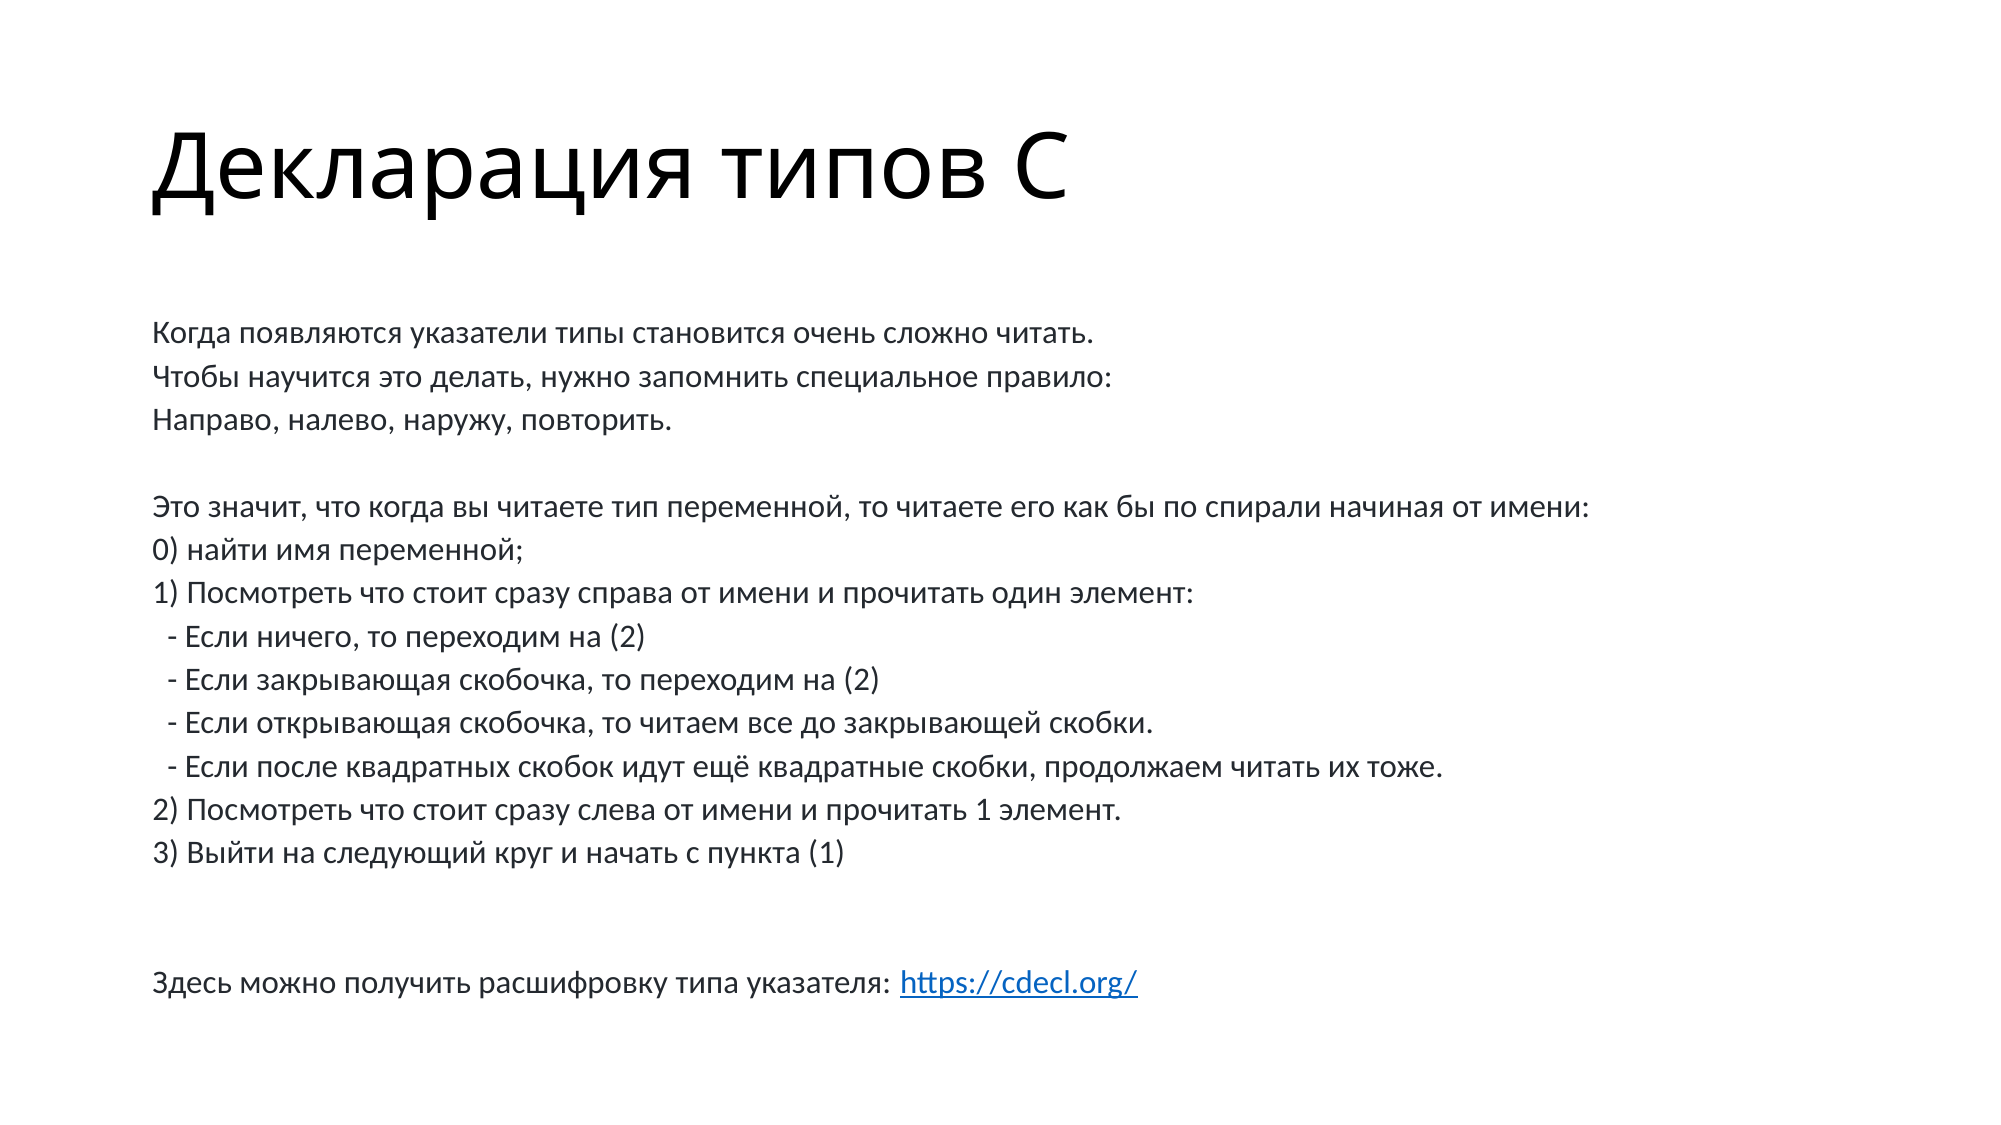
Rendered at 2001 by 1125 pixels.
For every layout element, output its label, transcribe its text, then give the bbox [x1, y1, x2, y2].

list Когда появляются указатели типы становится очень сложно читать. Чтобы научится это делать, нужно запомнить специальное правило: Направо, налево, наружу, повторить. Это значит, что когда вы читаете тип переменной, то читаете его как бы по спирали начиная от имени: 0) найти имя переменной; 1) Посмотреть что стоит сразу справа от имени и прочитать один элемент: - Если ничего, то переходим на (2) - Если закрывающая скобочка, то переходим на (2) - Если открывающая скобочка, то читаем все до закрывающей скобки. - Если после квадратных скобок идут ещё квадратные скобки, продолжаем читать их тоже. 2) Посмотреть что стоит сразу слева от имени и прочитать 1 элемент. 3) Выйти на следующий круг и начать с пункта (1) Здесь можно получить расшифровку типа указателя: https://cdecl.org/ [137, 299, 1863, 1014]
title Декларация типов C [137, 59, 1863, 278]
